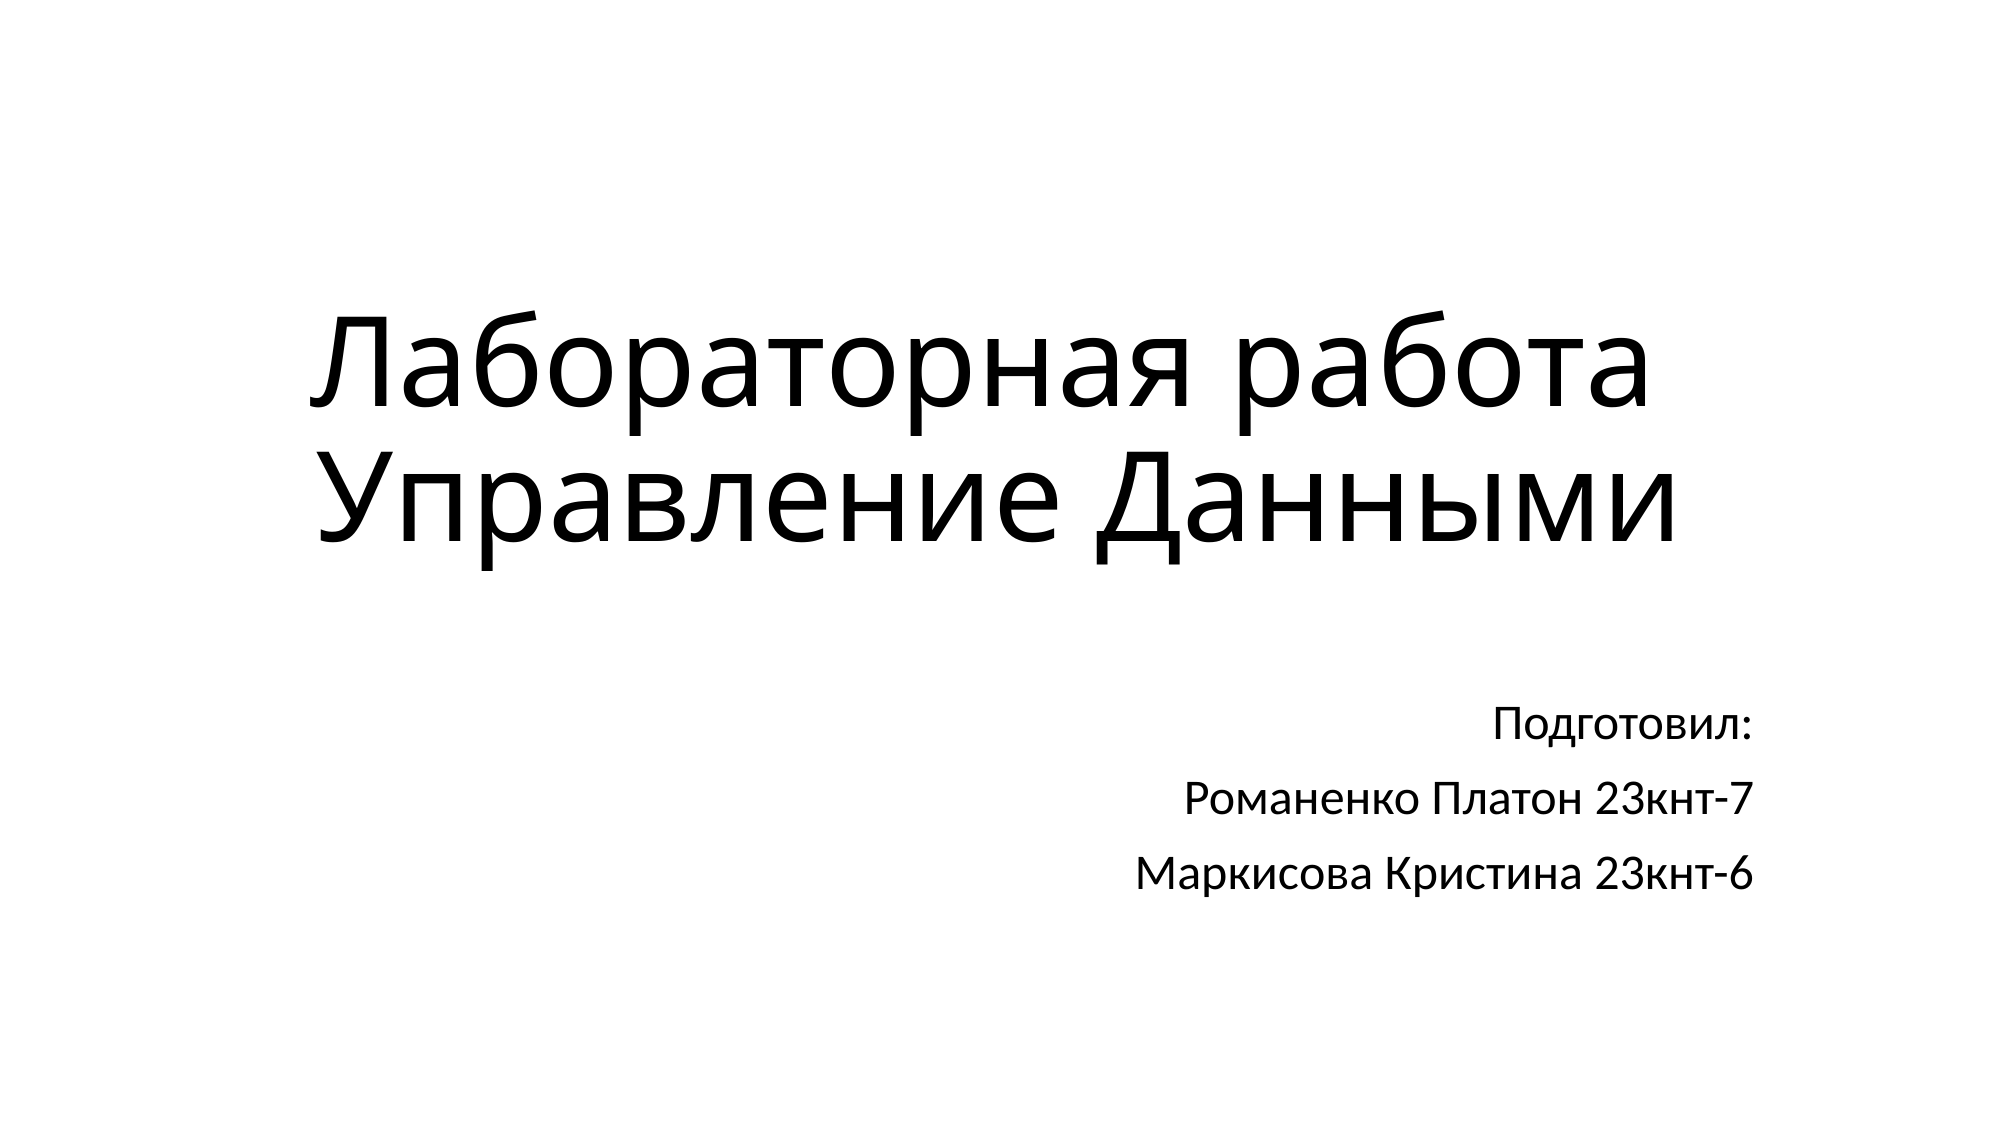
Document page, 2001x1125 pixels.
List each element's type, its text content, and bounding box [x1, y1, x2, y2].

title Лабораторная работа Управление Данными [249, 184, 1750, 576]
subtitle Подготовил: Романенко Платон 23кнт-7 Маркисова Кристина 23кнт-6 [269, 689, 1770, 961]
